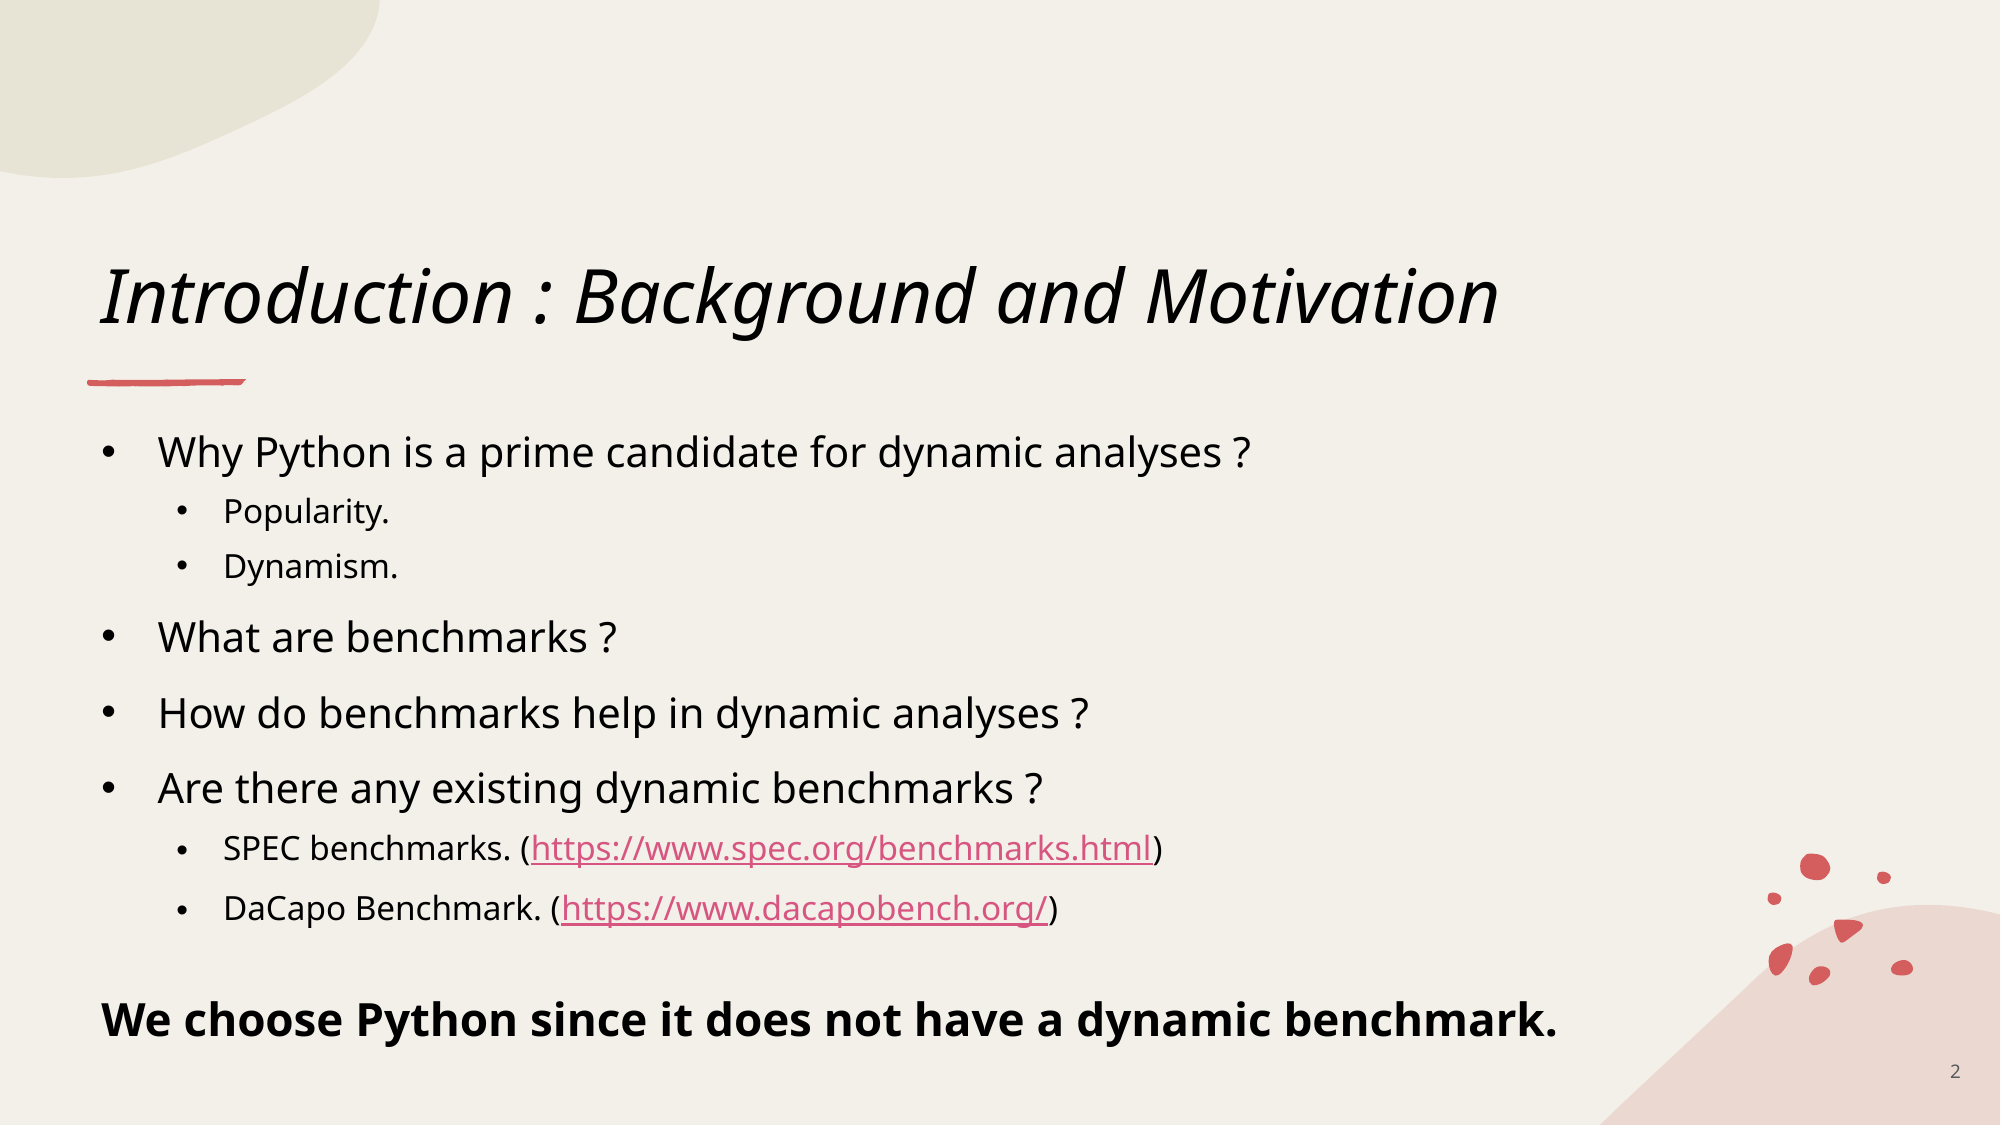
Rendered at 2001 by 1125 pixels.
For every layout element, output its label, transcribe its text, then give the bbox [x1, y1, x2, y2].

text_box We choose Python since it does not have a dynamic benchmark. [86, 982, 1586, 1053]
title Introduction : Background and Motivation [86, 129, 1740, 347]
list Why Python is a prime candidate for dynamic analyses ? Popularity. Dynamism. What are benchmarks ? How do benchmarks help in dynamic analyses ? Are there any existing dynamic benchmarks ? SPEC benchmarks. (https://www.spec.org/benchmarks.html) DaCapo Benchmark. (https://www.dacapobench.org/) [86, 413, 1740, 996]
slide_number 2 [1911, 1042, 1999, 1103]
